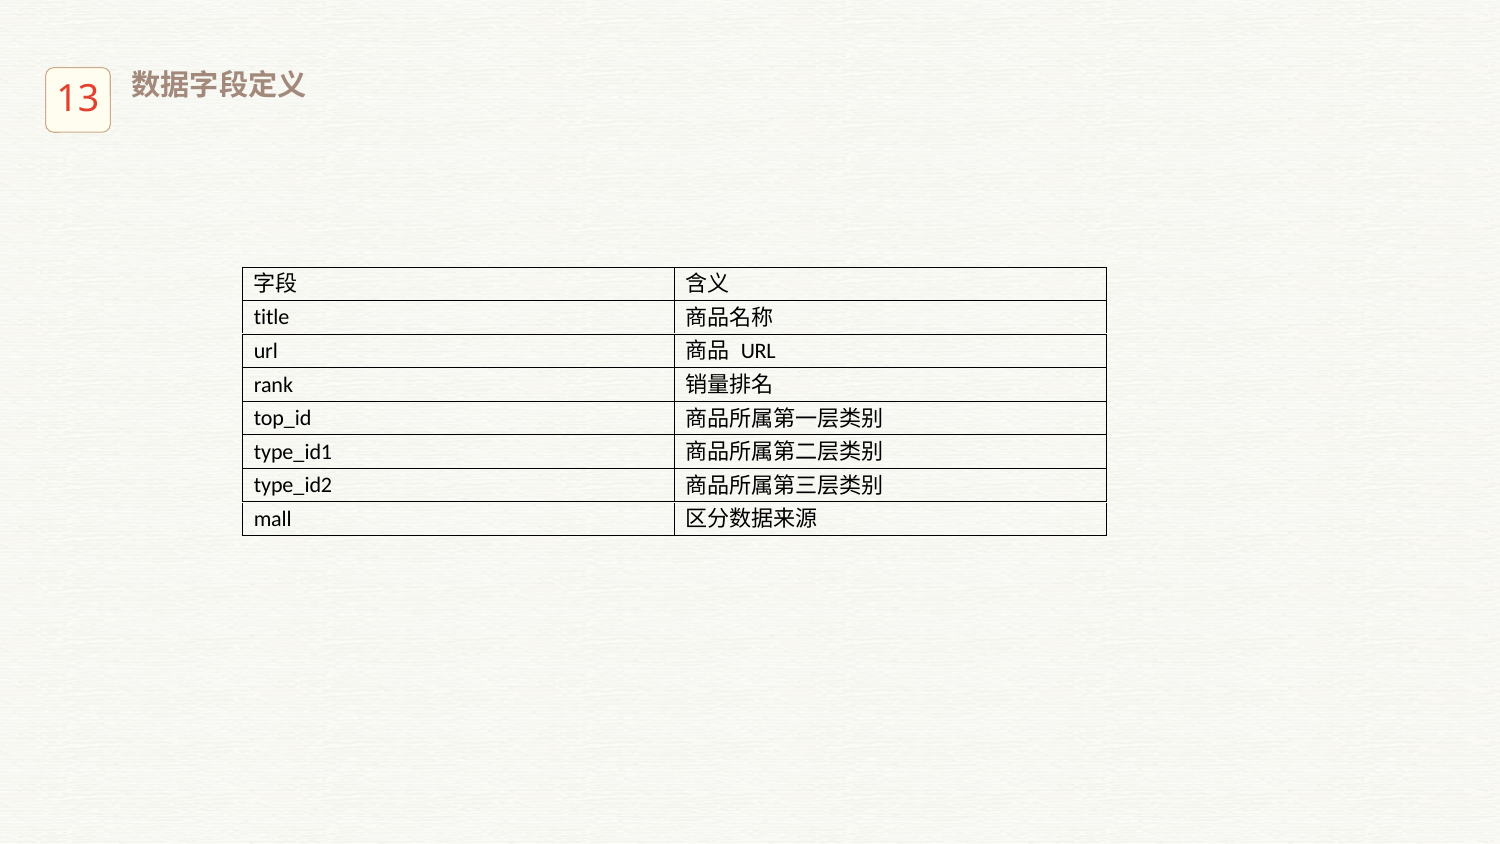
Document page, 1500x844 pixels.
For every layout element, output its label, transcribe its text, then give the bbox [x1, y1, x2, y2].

picture [0, 0, 1500, 844]
list 数据字段定义 [116, 59, 1411, 130]
